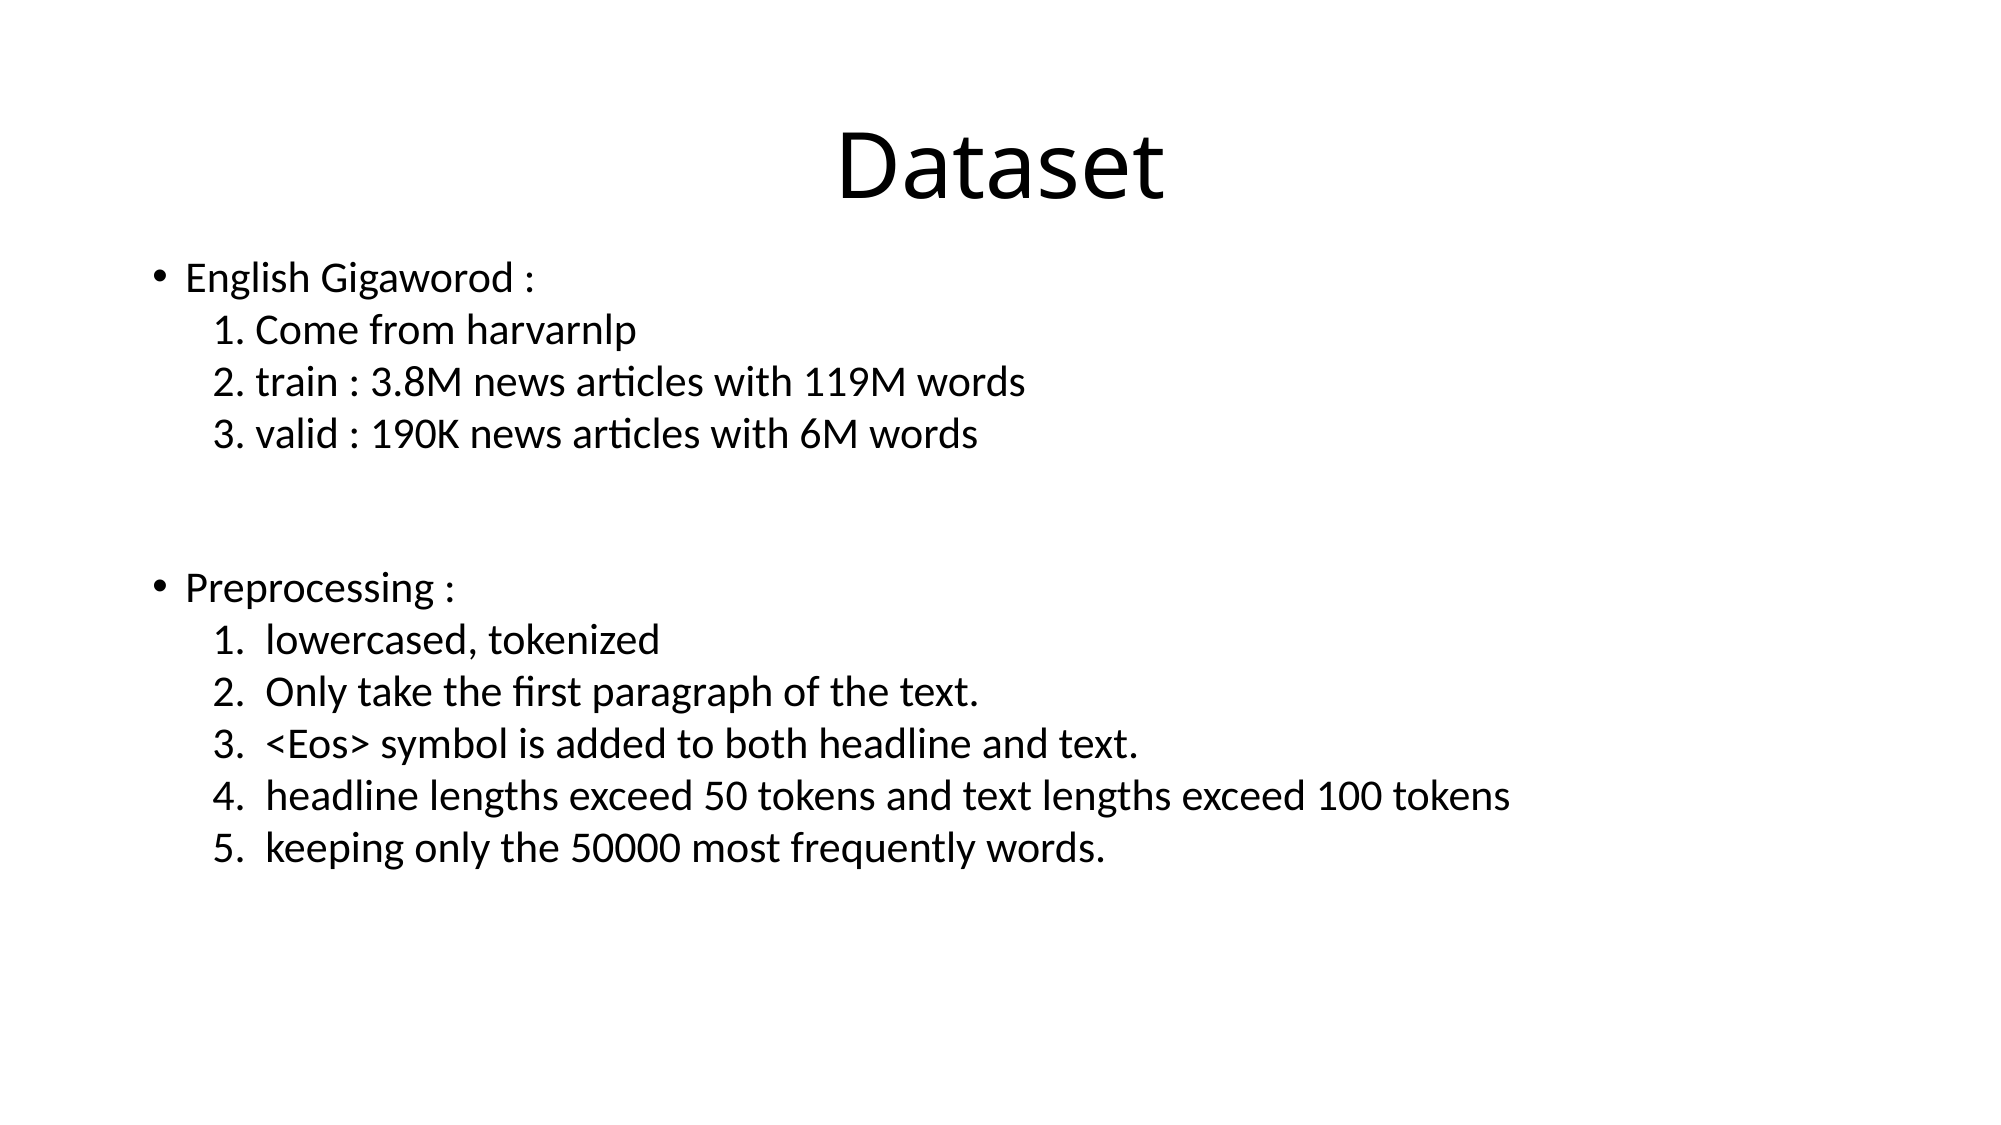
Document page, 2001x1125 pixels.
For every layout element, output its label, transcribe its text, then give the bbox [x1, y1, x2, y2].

list English Gigaworod : 1. Come from harvarnlp 2. train : 3.8M news articles with 119M words 3. valid : 190K news articles with 6M words Preprocessing : 1. lowercased, tokenized 2. Only take the first paragraph of the text. 3. <Eos> symbol is added to both headline and text. 4. headline lengths exceed 50 tokens and text lengths exceed 100 tokens 5. keeping only the 50000 most frequently words. [137, 247, 1863, 1037]
title Dataset [137, 59, 1863, 247]
